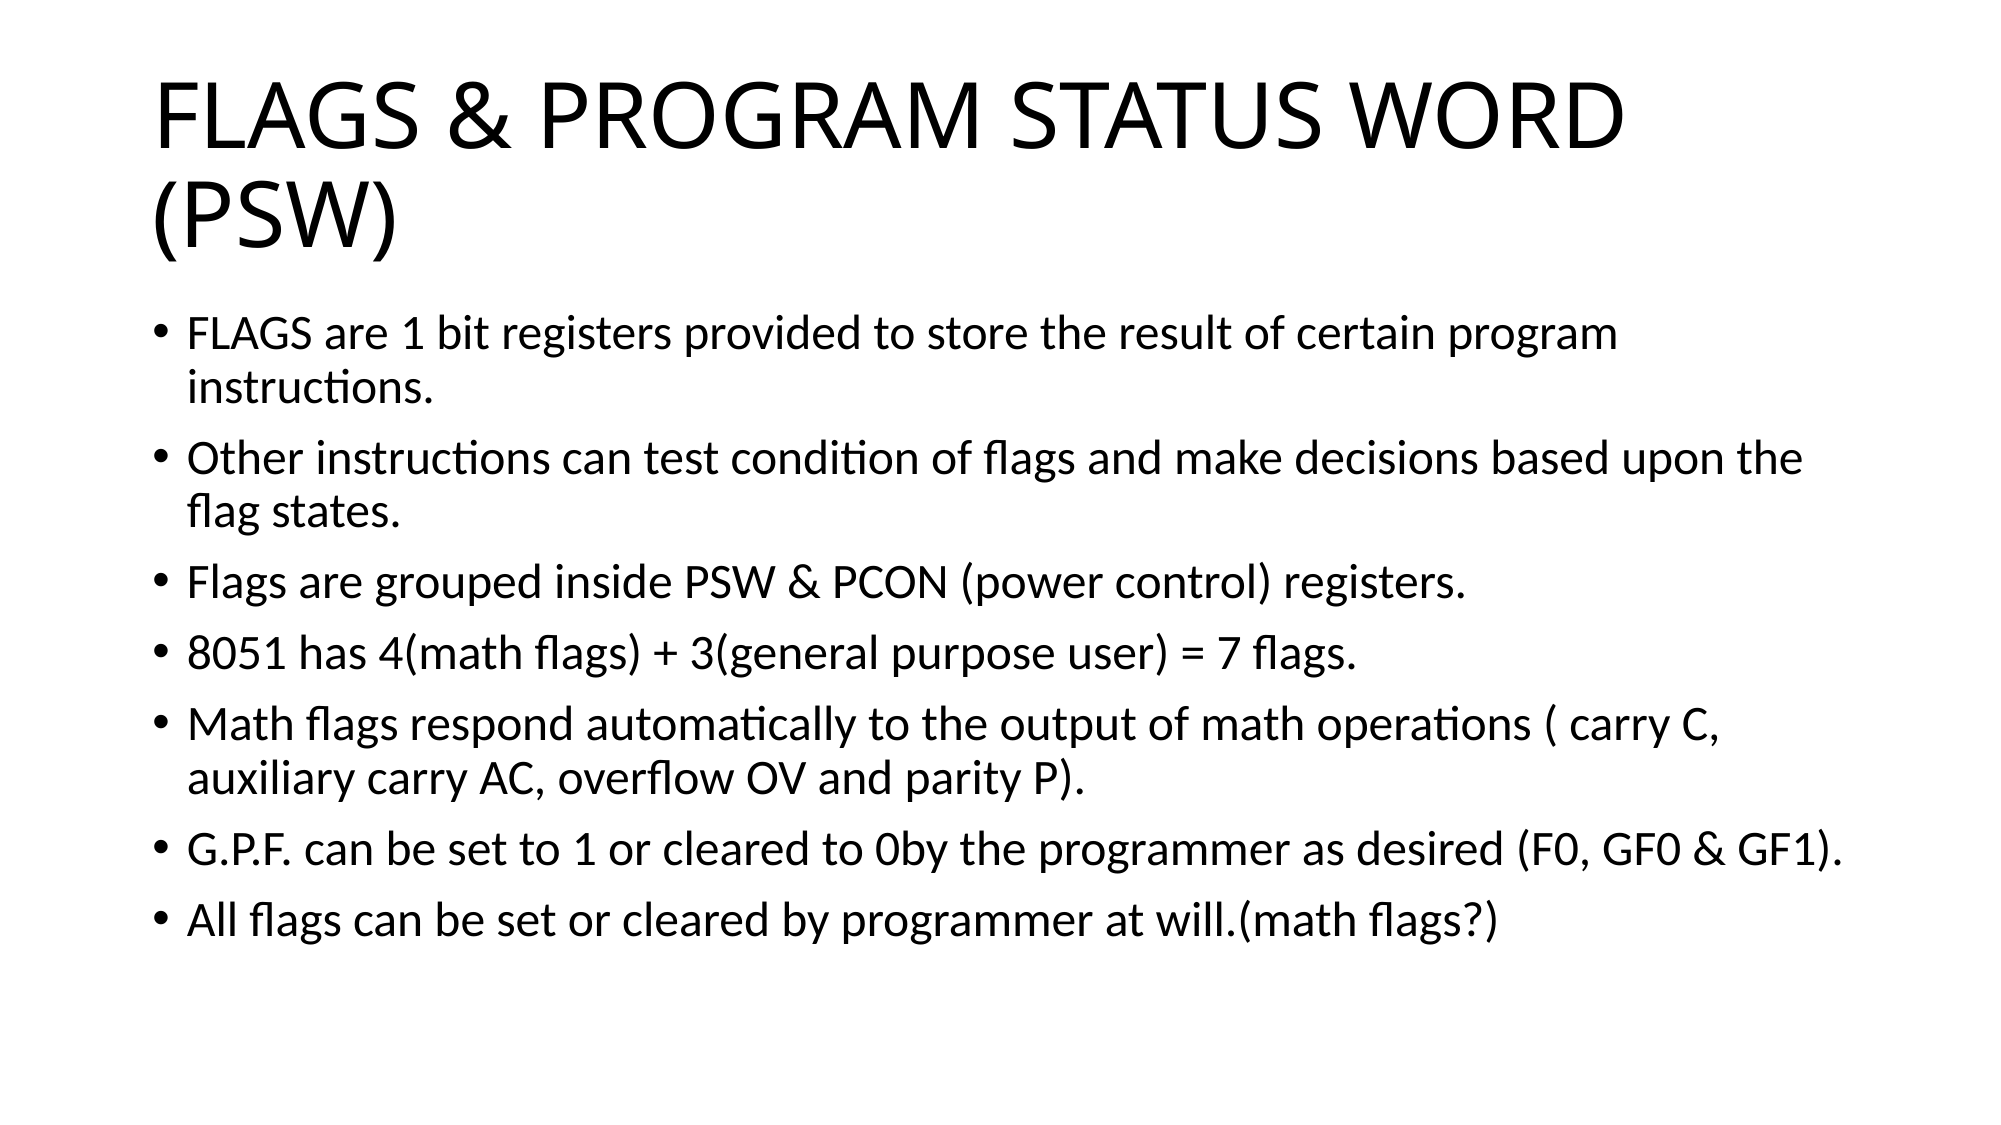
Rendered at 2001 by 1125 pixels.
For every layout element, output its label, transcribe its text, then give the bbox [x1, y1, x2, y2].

title FLAGS & program status word (psw)​ [137, 59, 1863, 278]
list FLAGS are 1 bit registers provided to store the result of certain program instructions.​ Other instructions can test condition of flags and make decisions based upon the flag states.​ Flags are grouped inside PSW & PCON (power control) registers.​ 8051 has 4(math flags) + 3(general purpose user) = 7 flags.​ Math flags respond automatically to the output of math operations ( carry C, auxiliary carry AC, overflow OV and parity P).​ G.P.F. can be set to 1 or cleared to 0by the programmer as desired (F0, GF0 & GF1).​ All flags can be set or cleared by programmer at will.(math flags?)​ [137, 299, 1863, 1014]
